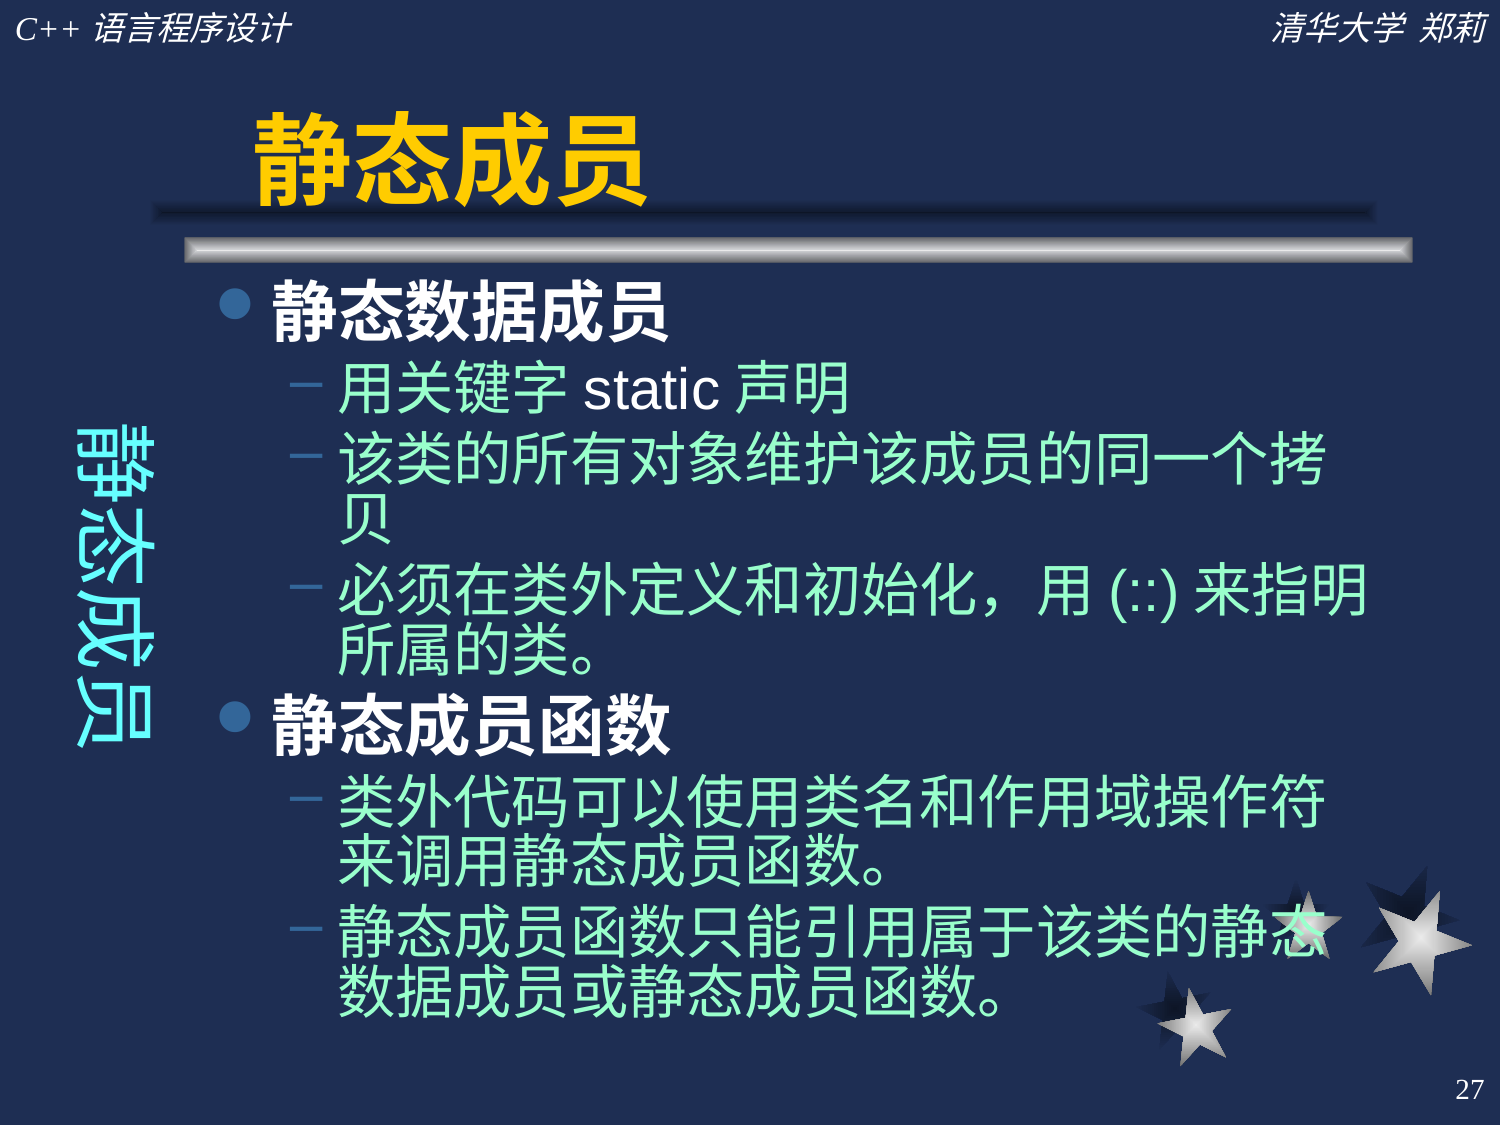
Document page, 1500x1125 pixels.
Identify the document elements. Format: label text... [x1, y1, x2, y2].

list 静态数据成员 用关键字static声明 该类的所有对象维护该成员的同一个拷贝 必须在类外定义和初始化，用(::)来指明所属的类。 静态成员函数 类外代码可以使用类名和作用域操作符来调用静态成员函数。 静态成员函数只能引用属于该类的静态数据成员或静态成员函数。 [200, 275, 1400, 1038]
title 静态成员 [237, 37, 1438, 225]
text_box 静态成员 [44, 224, 175, 950]
slide_number 27 [1187, 1049, 1500, 1125]
